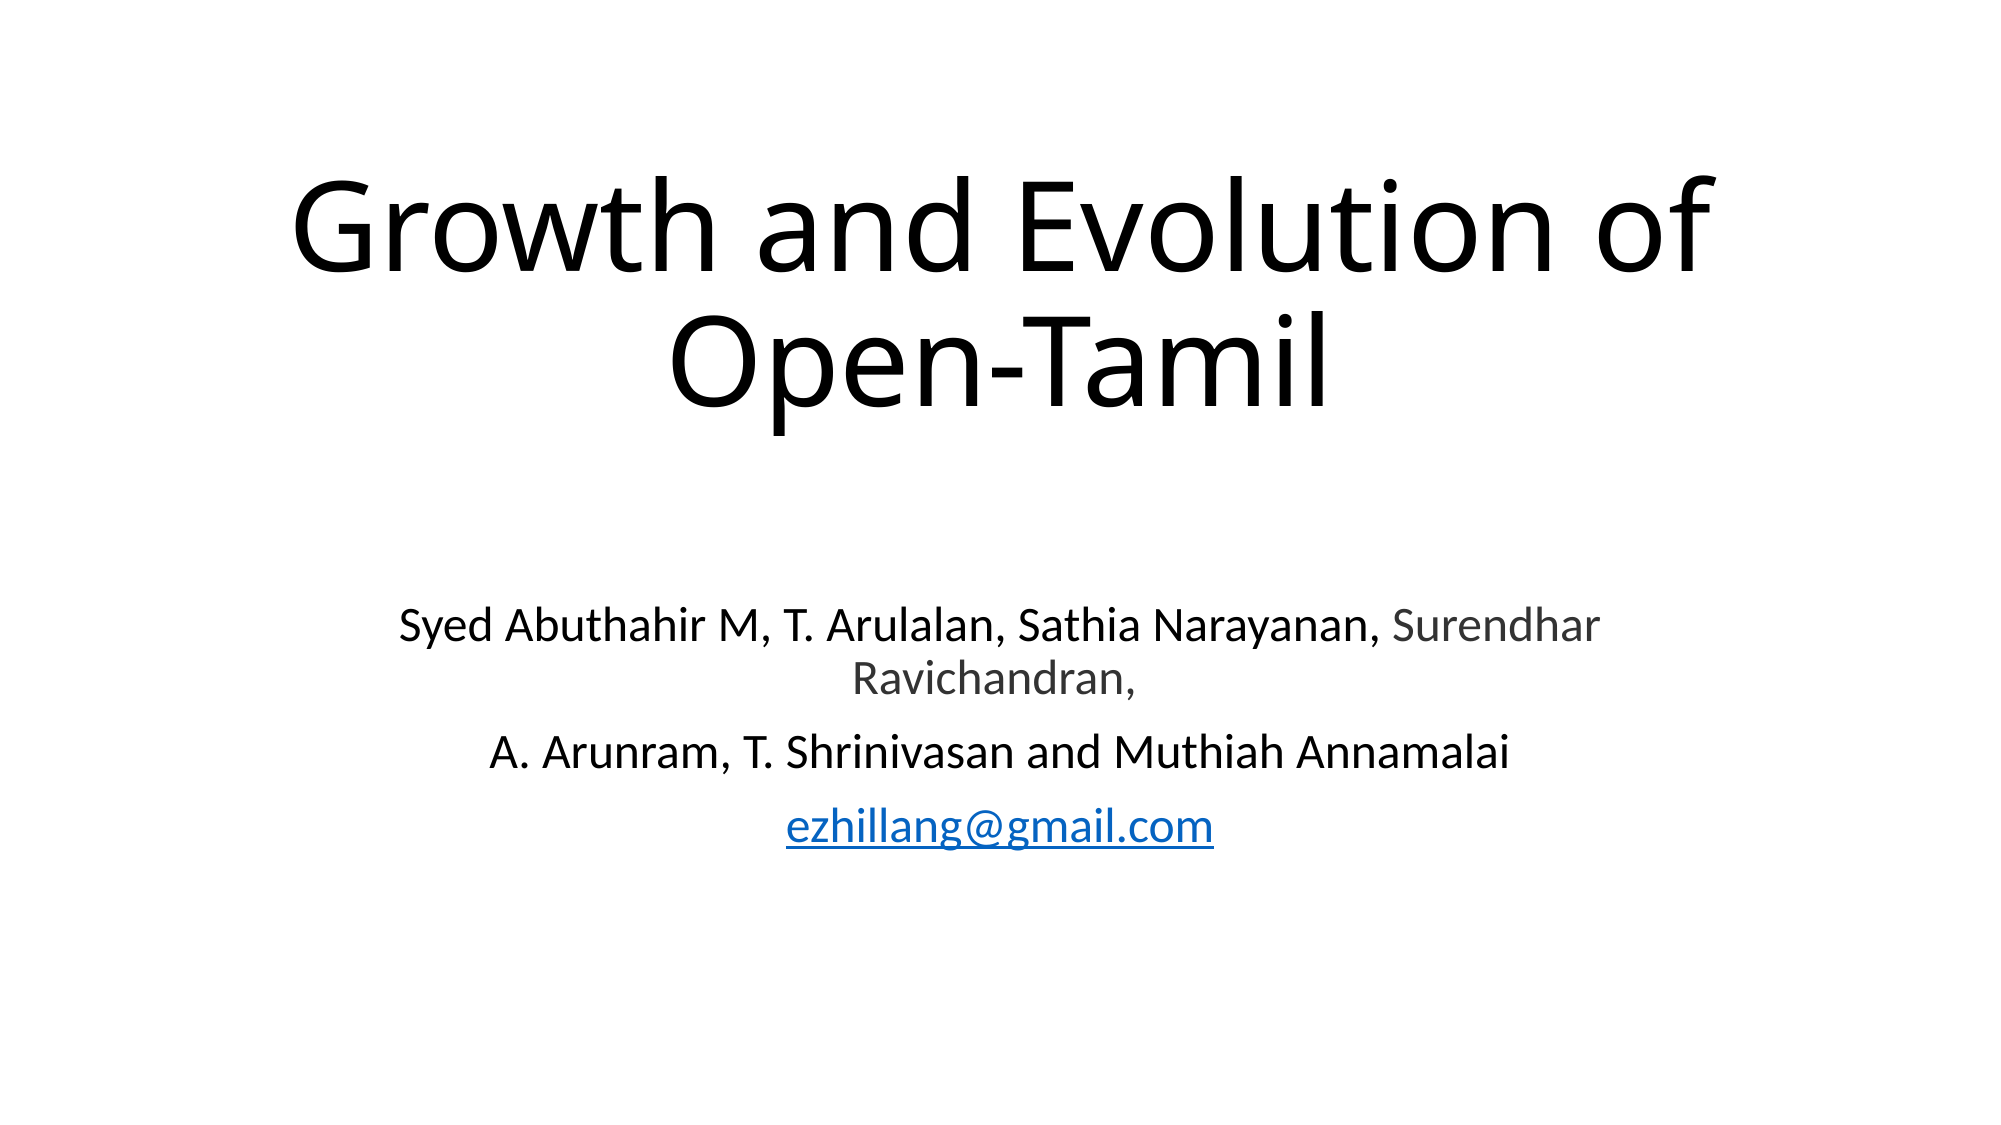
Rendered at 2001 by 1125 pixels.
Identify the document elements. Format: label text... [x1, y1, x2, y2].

subtitle Syed Abuthahir M, T. Arulalan, Sathia Narayanan, Surendhar Ravichandran, A. Arunram, T. Shrinivasan and Muthiah Annamalai ezhillang@gmail.com [249, 590, 1750, 863]
title Growth and Evolution of Open-Tamil [249, 184, 1750, 576]
